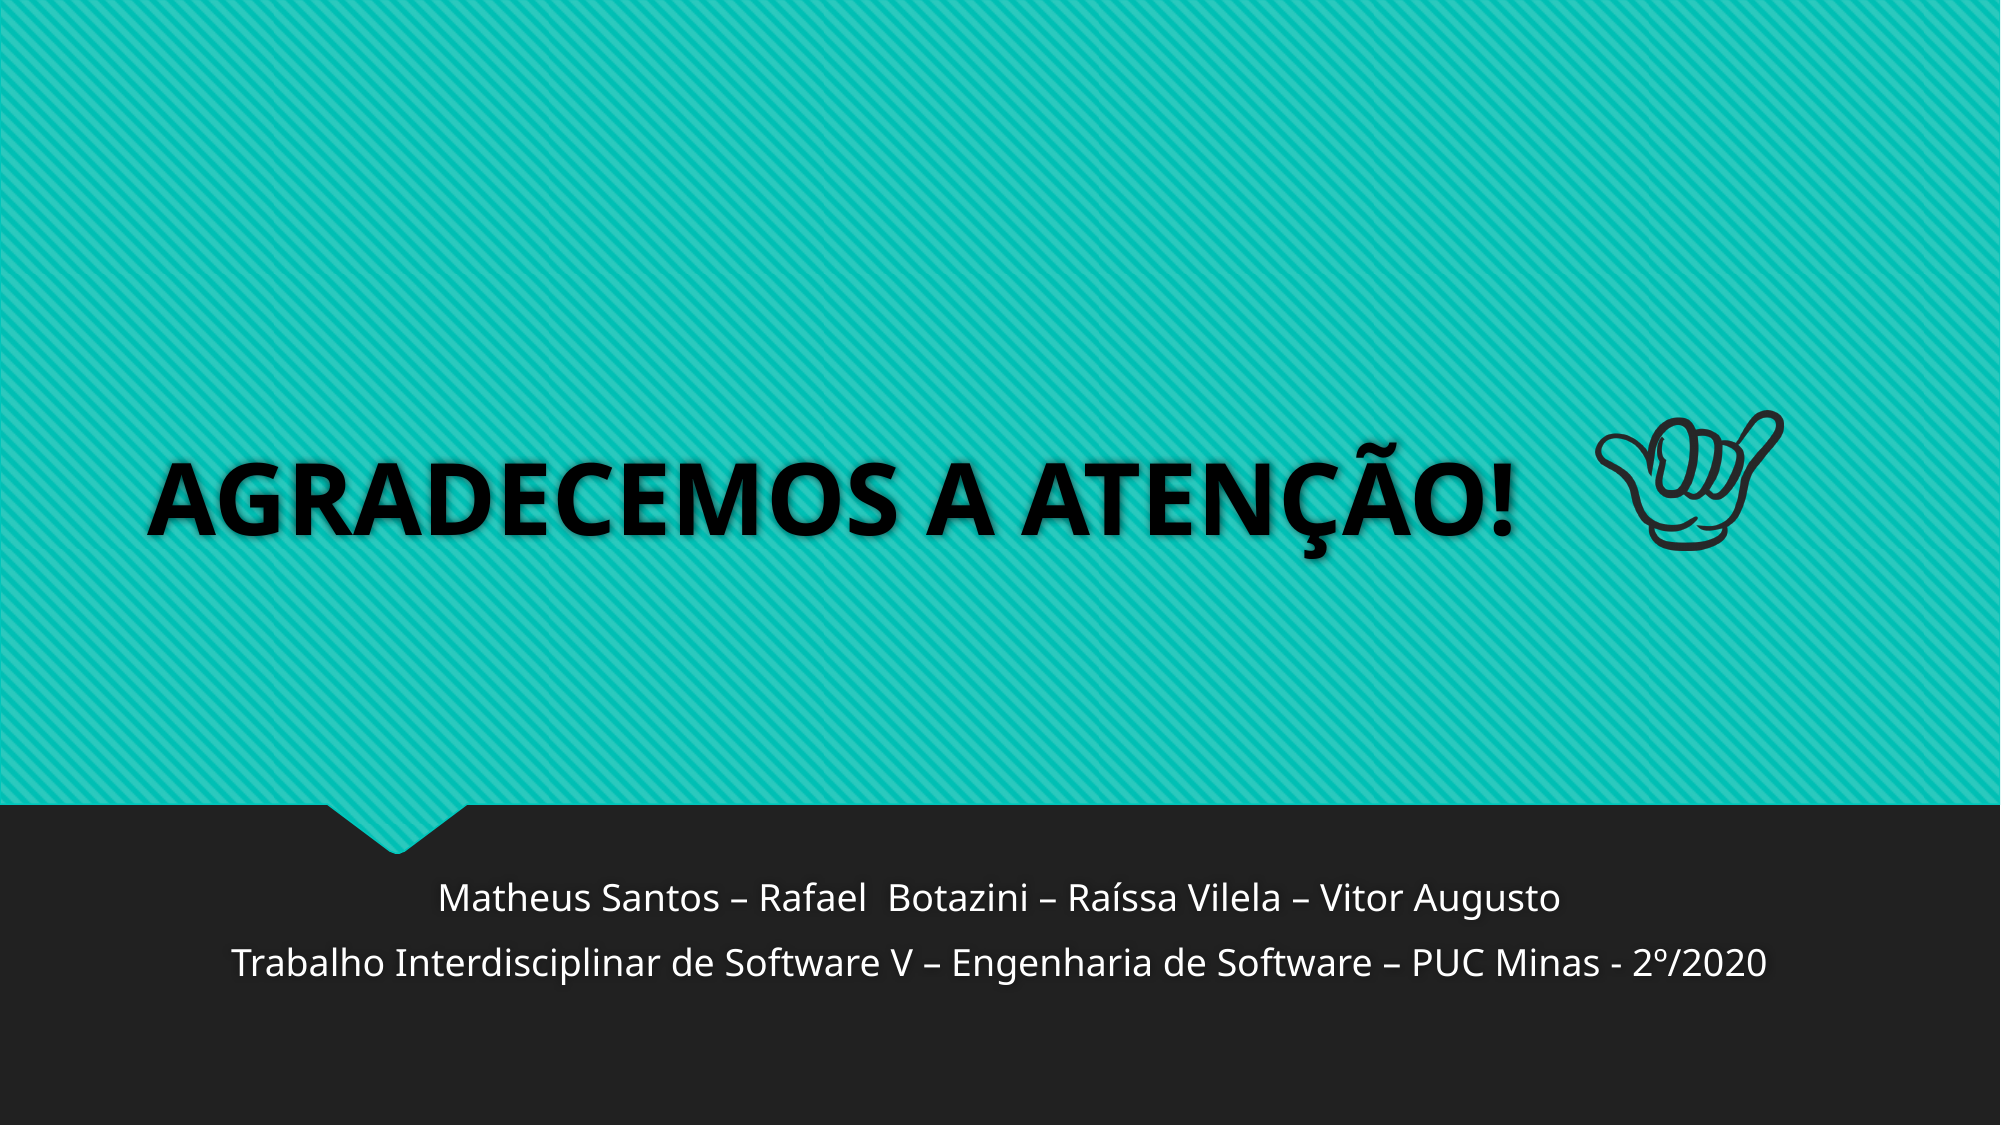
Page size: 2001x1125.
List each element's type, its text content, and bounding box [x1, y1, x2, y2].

picture [1594, 410, 1784, 551]
title AGRADECEMOS A ATENÇÃO! [132, 237, 1868, 563]
subtitle Matheus Santos – Rafael Botazini – Raíssa Vilela – Vitor Augusto Trabalho Interdisciplinar de Software V – Engenharia de Software – PUC Minas - 2º/2020 [132, 866, 1868, 938]
